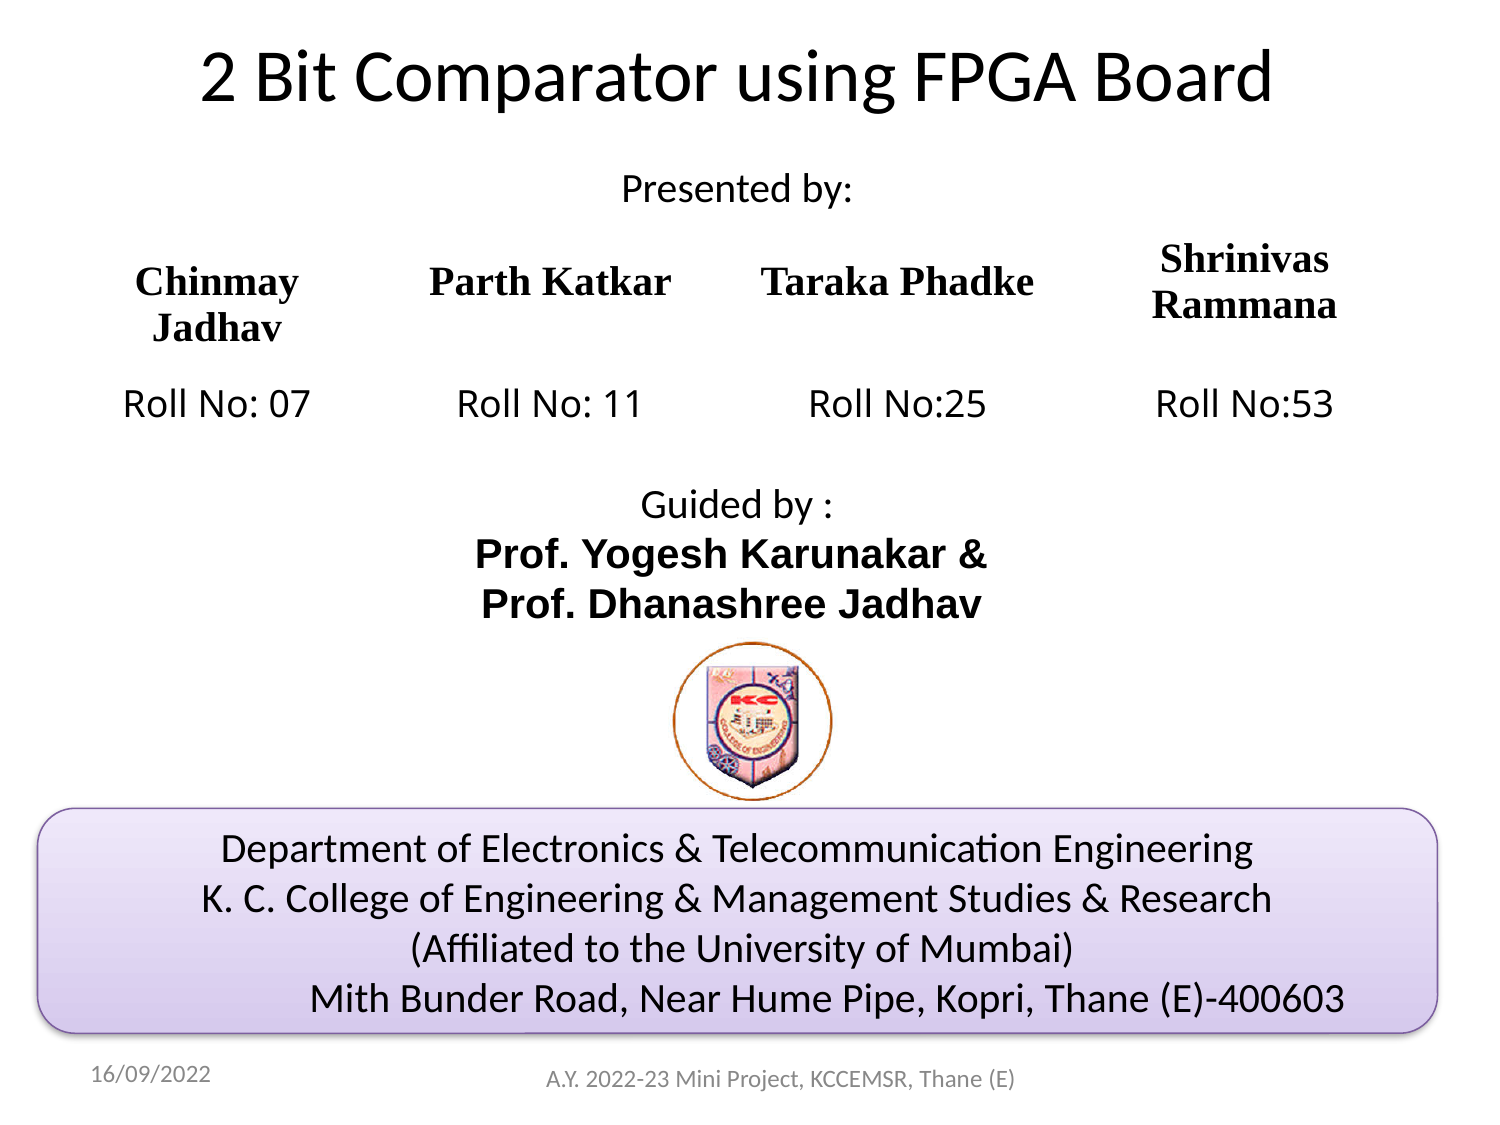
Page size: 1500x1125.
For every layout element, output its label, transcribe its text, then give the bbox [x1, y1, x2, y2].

picture [660, 630, 838, 808]
table_cell Roll No: 11 [378, 361, 723, 447]
table_header Shrinivas Rammana [1072, 205, 1417, 356]
table_cell Roll No:25 [725, 361, 1070, 447]
table_header Parth Katkar [378, 205, 723, 356]
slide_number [75, 1042, 425, 1103]
table_cell Roll No: 07 [58, 361, 376, 447]
footer A.Y. 2022-23 Mini Project, KCCEMSR, Thane (E) [512, 1047, 1050, 1108]
text_box Department of Electronics & Telecommunication Engineering K. C. College of Engineering & Management Studies & Research (Affiliated to the University of Mumbai) Mith Bunder Road, Near Hume Pipe, Kopri, Thane (E)-400603 [37, 808, 1438, 1034]
text_box Presented by: [381, 196, 1094, 219]
text_box Guided by : Prof. Yogesh Karunakar & Prof. Dhanashree Jadhav [362, 468, 1113, 636]
text_box 2 Bit Comparator using FPGA Board [146, 18, 1329, 196]
table_header Chinmay Jadhav [58, 205, 376, 356]
table_header Taraka Phadke [725, 219, 1070, 356]
table_cell Roll No:53 [1072, 361, 1417, 447]
